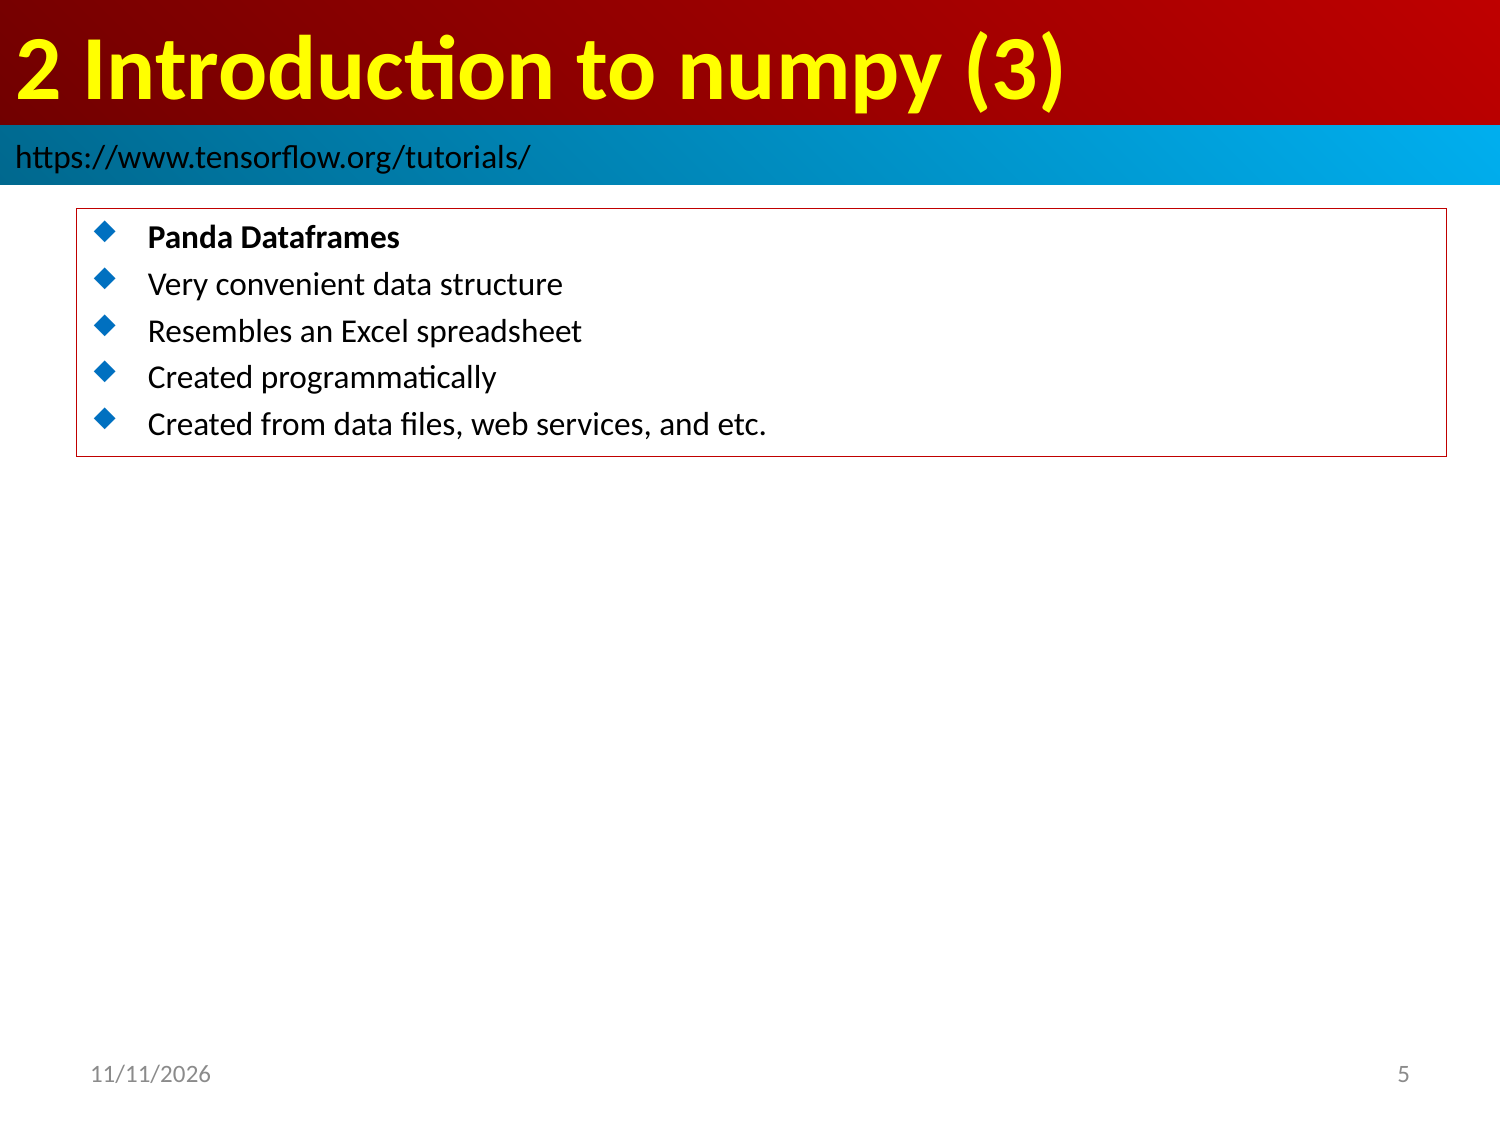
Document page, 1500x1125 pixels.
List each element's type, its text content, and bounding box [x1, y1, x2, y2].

title 2 Introduction to numpy (3) [0, 0, 1500, 125]
subtitle Panda Dataframes Very convenient data structure Resembles an Excel spreadsheet Created programmatically Created from data files, web services, and etc. [76, 208, 1447, 457]
text_box https://www.tensorflow.org/tutorials/ [0, 125, 1500, 185]
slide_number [75, 1042, 425, 1103]
slide_number 5 [1074, 1042, 1425, 1103]
